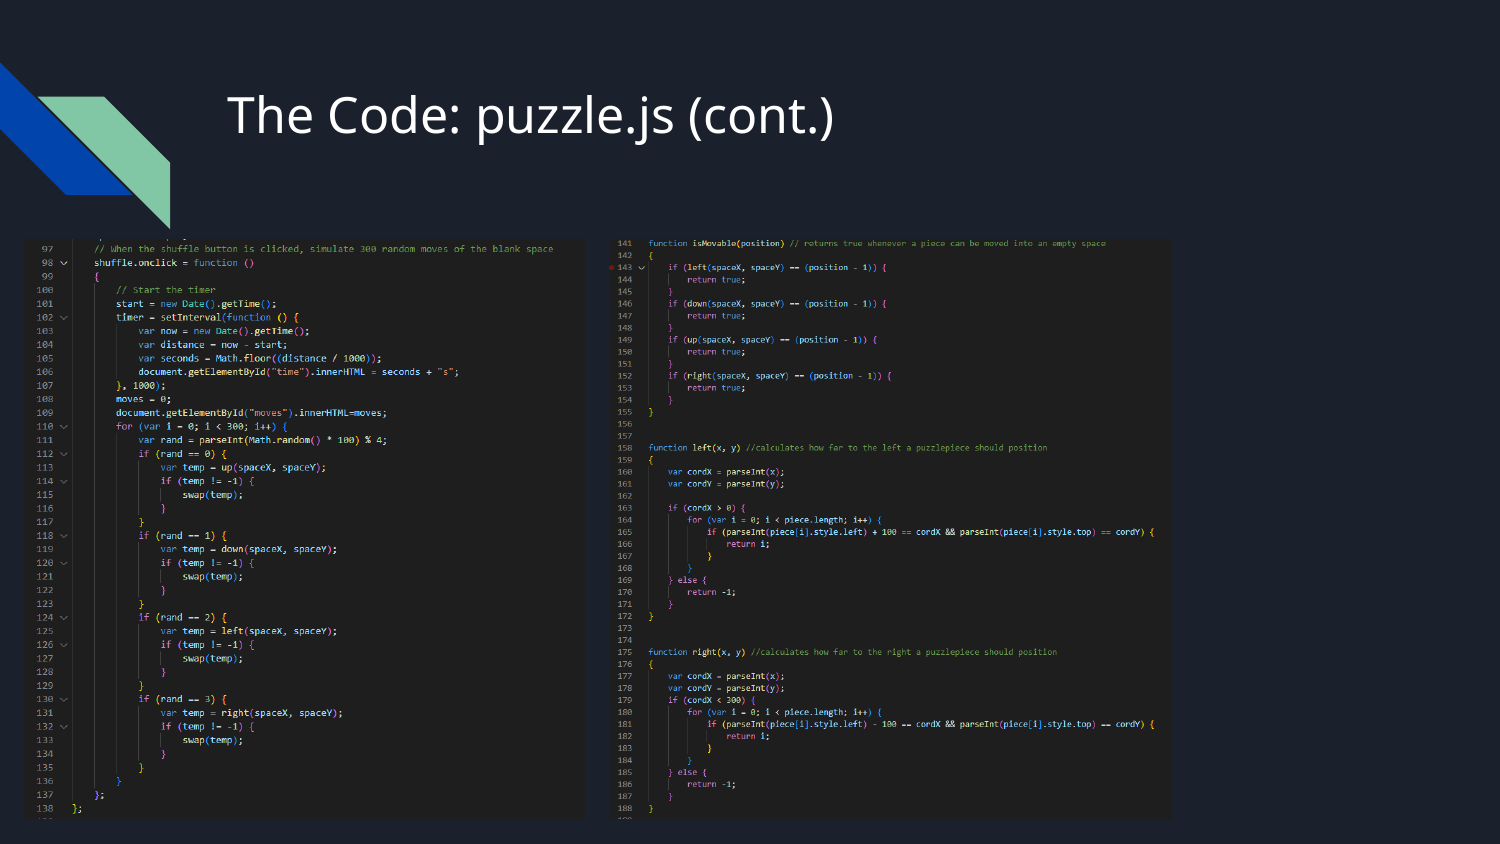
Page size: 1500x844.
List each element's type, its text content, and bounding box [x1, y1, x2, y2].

picture [608, 239, 1173, 819]
title The Code: puzzle.js (cont.) [212, 64, 1368, 215]
picture [24, 239, 585, 819]
